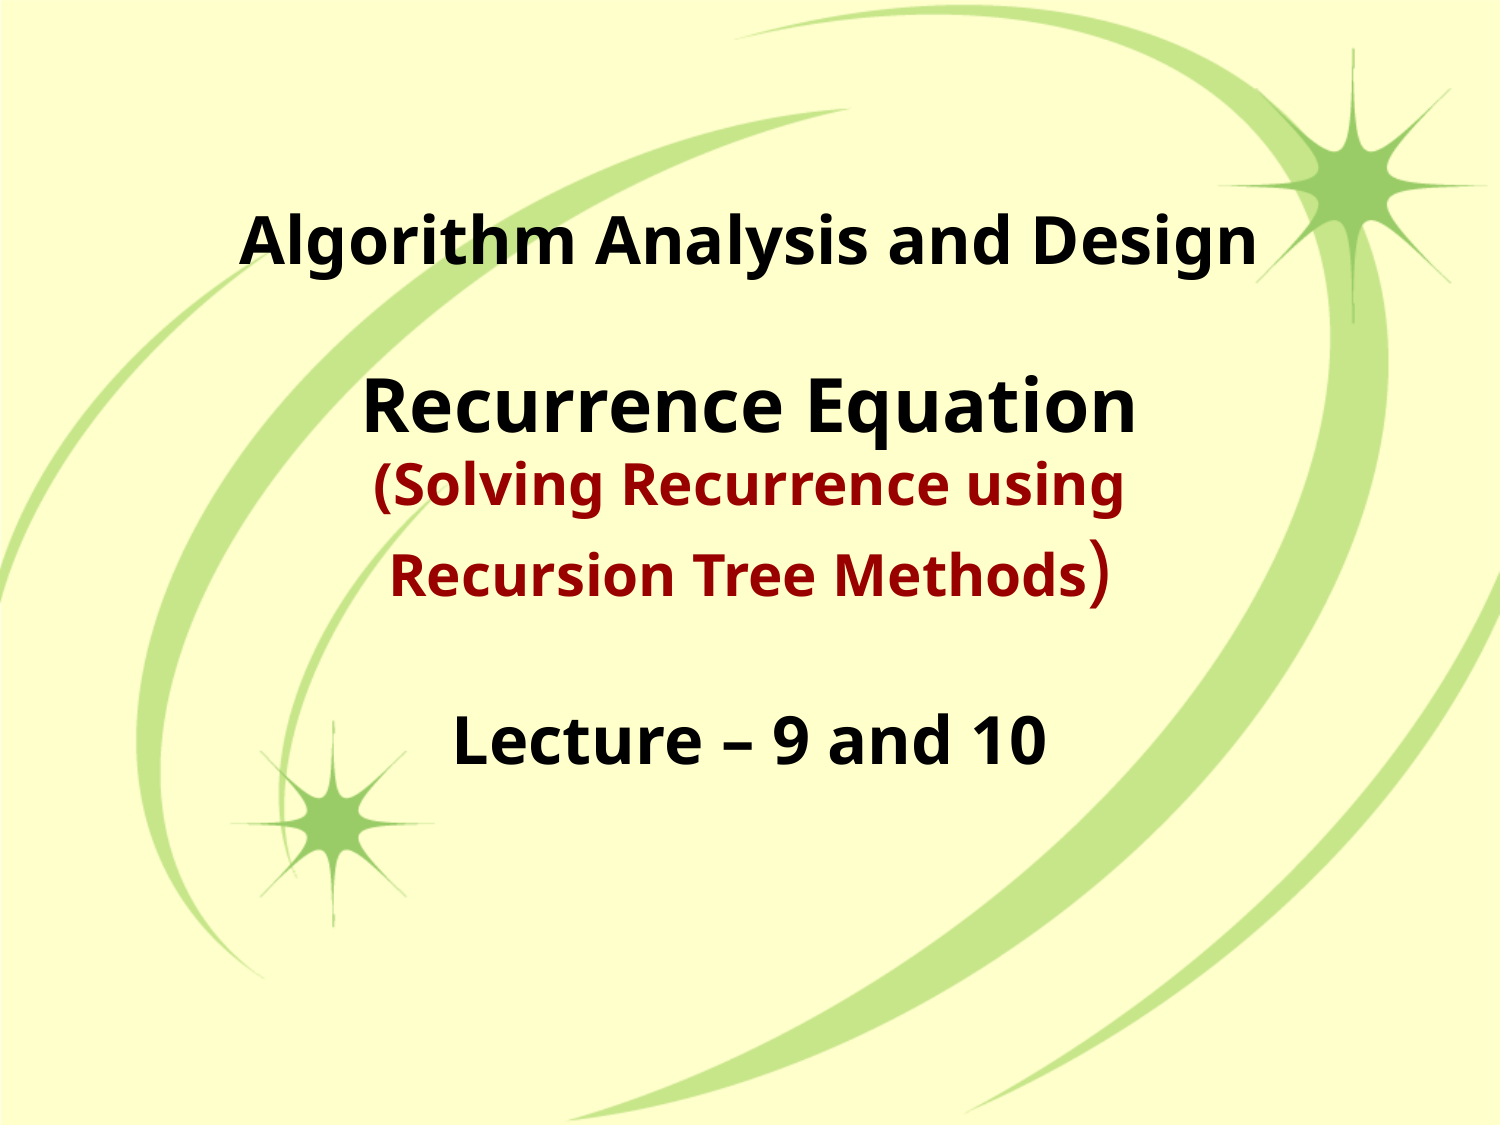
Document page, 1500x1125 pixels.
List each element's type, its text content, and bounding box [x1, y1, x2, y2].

title Algorithm Analysis and Design Recurrence Equation (Solving Recurrence using Recursion Tree Methods) Lecture – 9 and 10 [106, 357, 1394, 618]
picture [0, 0, 1500, 1125]
